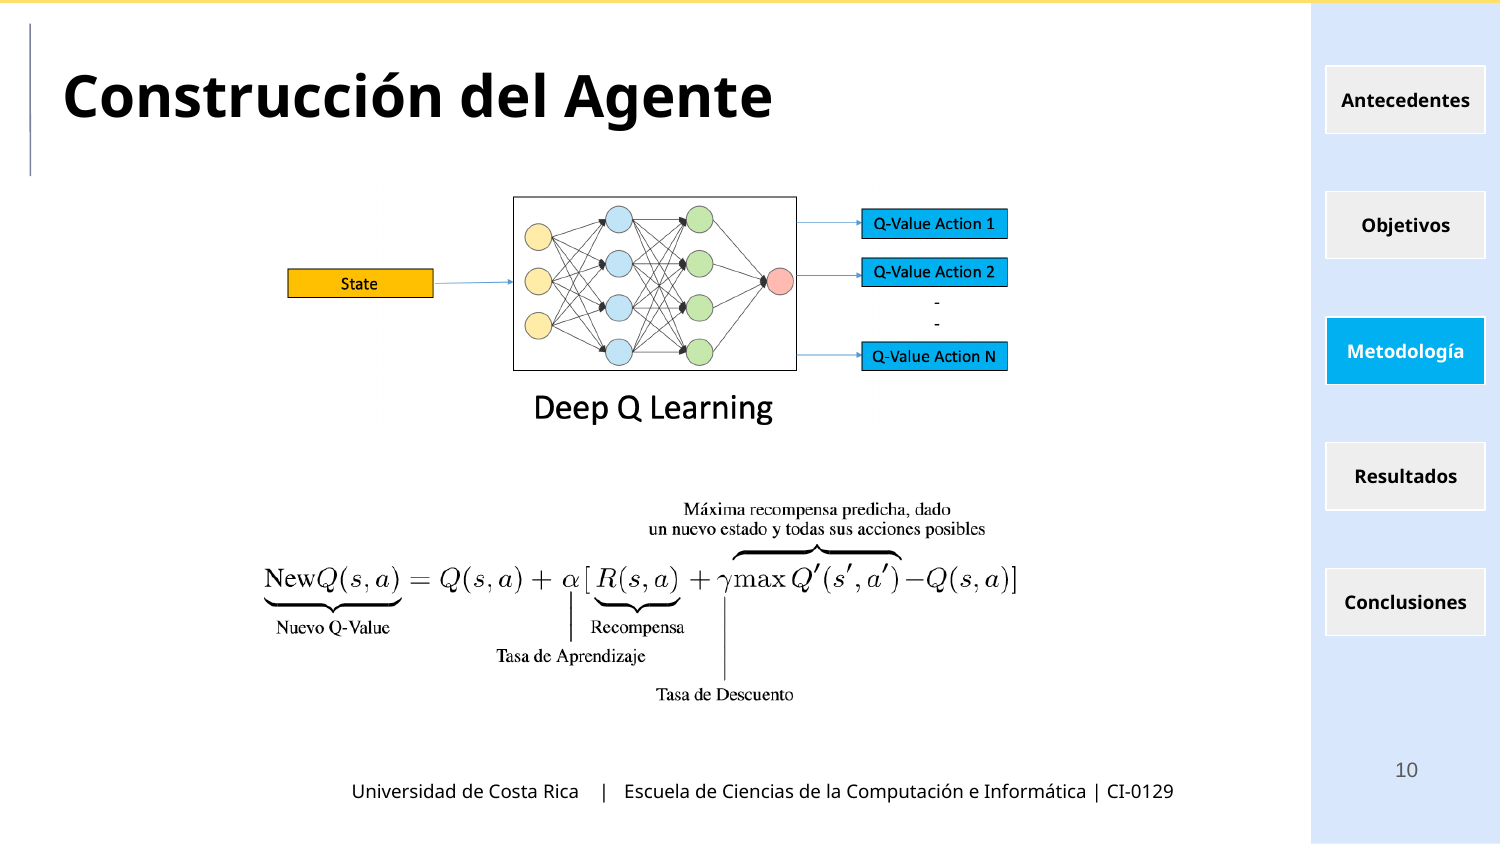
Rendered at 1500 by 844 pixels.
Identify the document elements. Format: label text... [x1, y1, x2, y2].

picture [278, 179, 1026, 432]
text_box Construcción del Agente [47, 44, 1189, 145]
picture [237, 451, 1026, 726]
